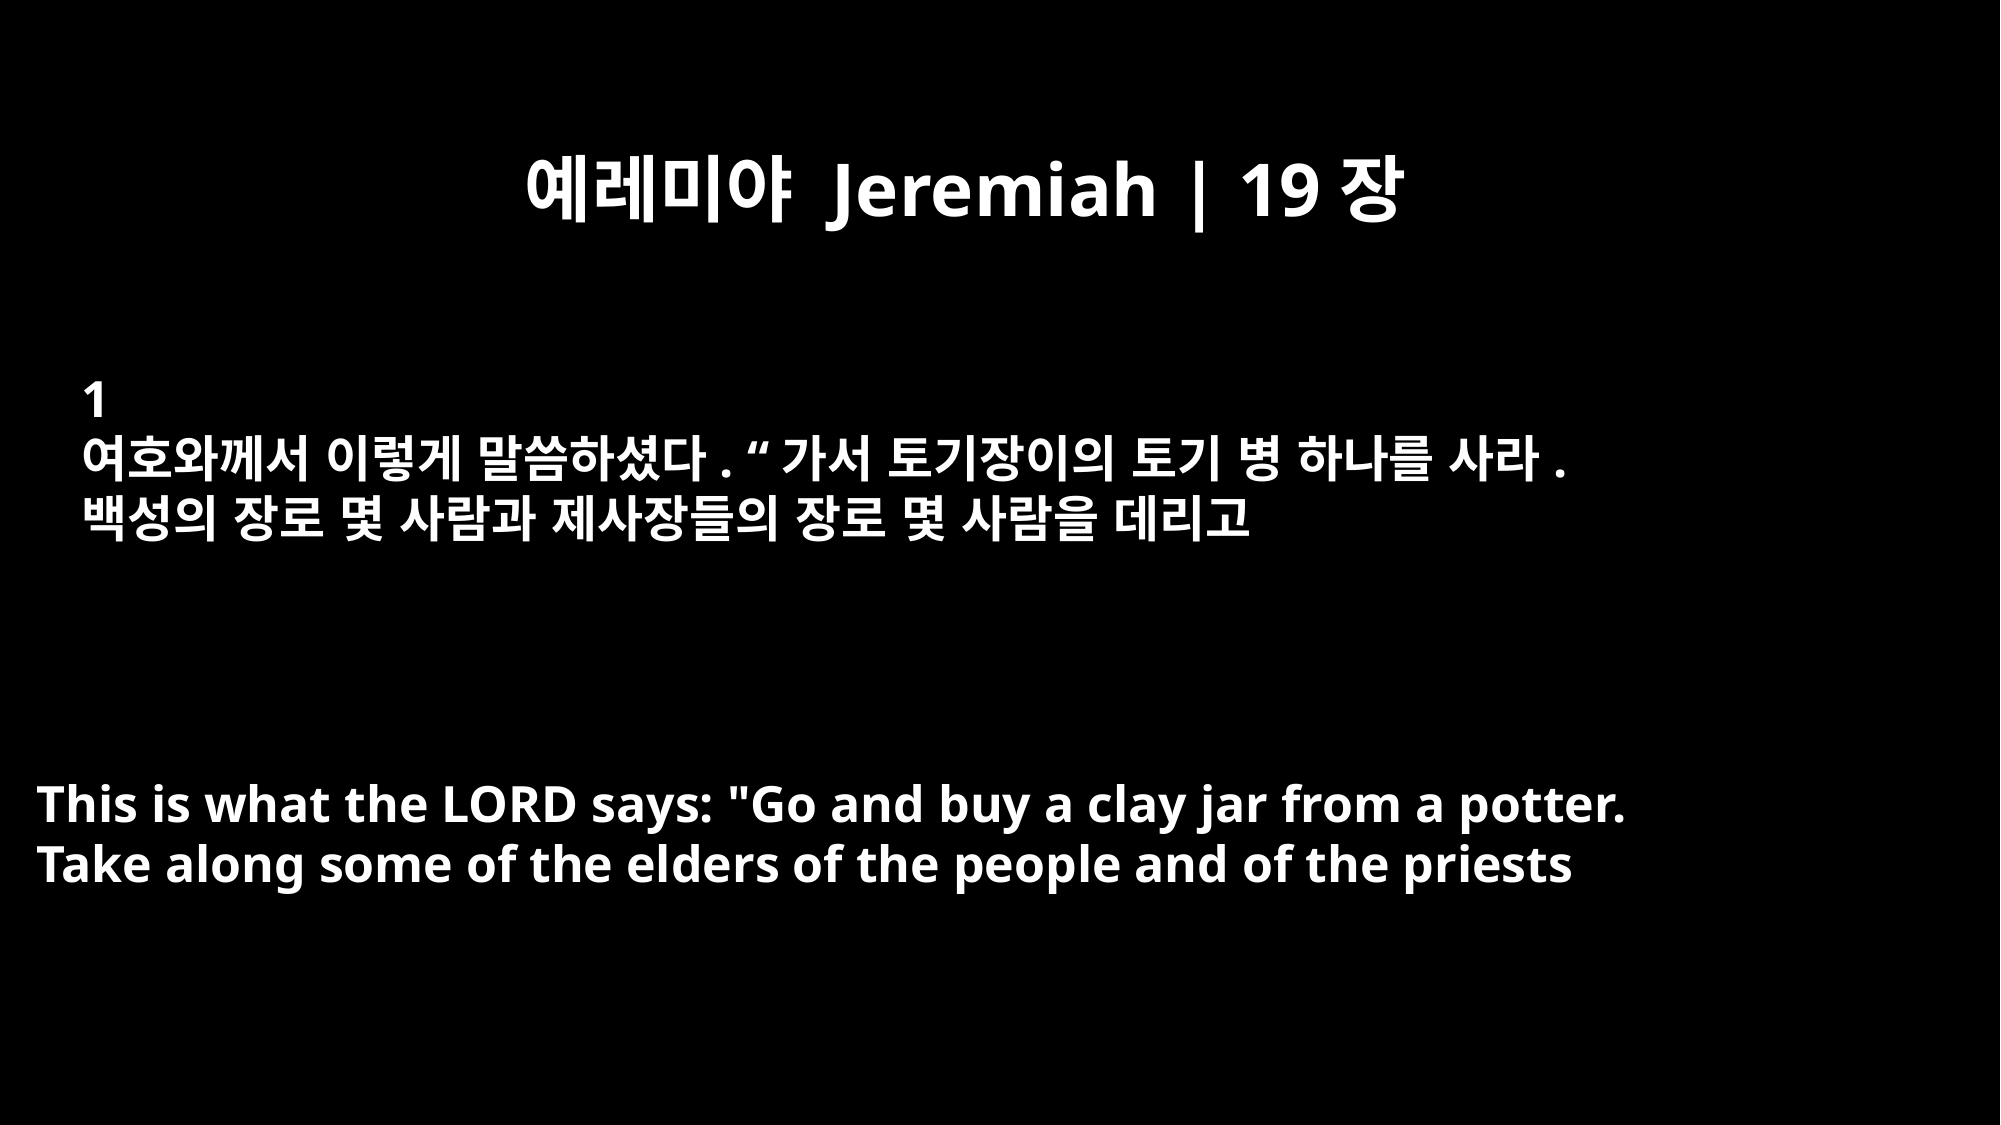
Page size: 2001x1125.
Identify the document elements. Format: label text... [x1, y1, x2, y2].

text_box 예레미야 Jeremiah | 19장 [510, 136, 1422, 239]
text_box ﻿1 여호와께서 이렇게 말씀하셨다. “가서 토기장이의 토기 병 하나를 사라. 백성의 장로 몇 사람과 제사장들의 장로 몇 사람을 데리고 [66, 359, 1583, 555]
text_box This is what the LORD says: "Go and buy a clay jar from a potter. Take along some of the elders of the people and of the priests [21, 764, 1642, 900]
